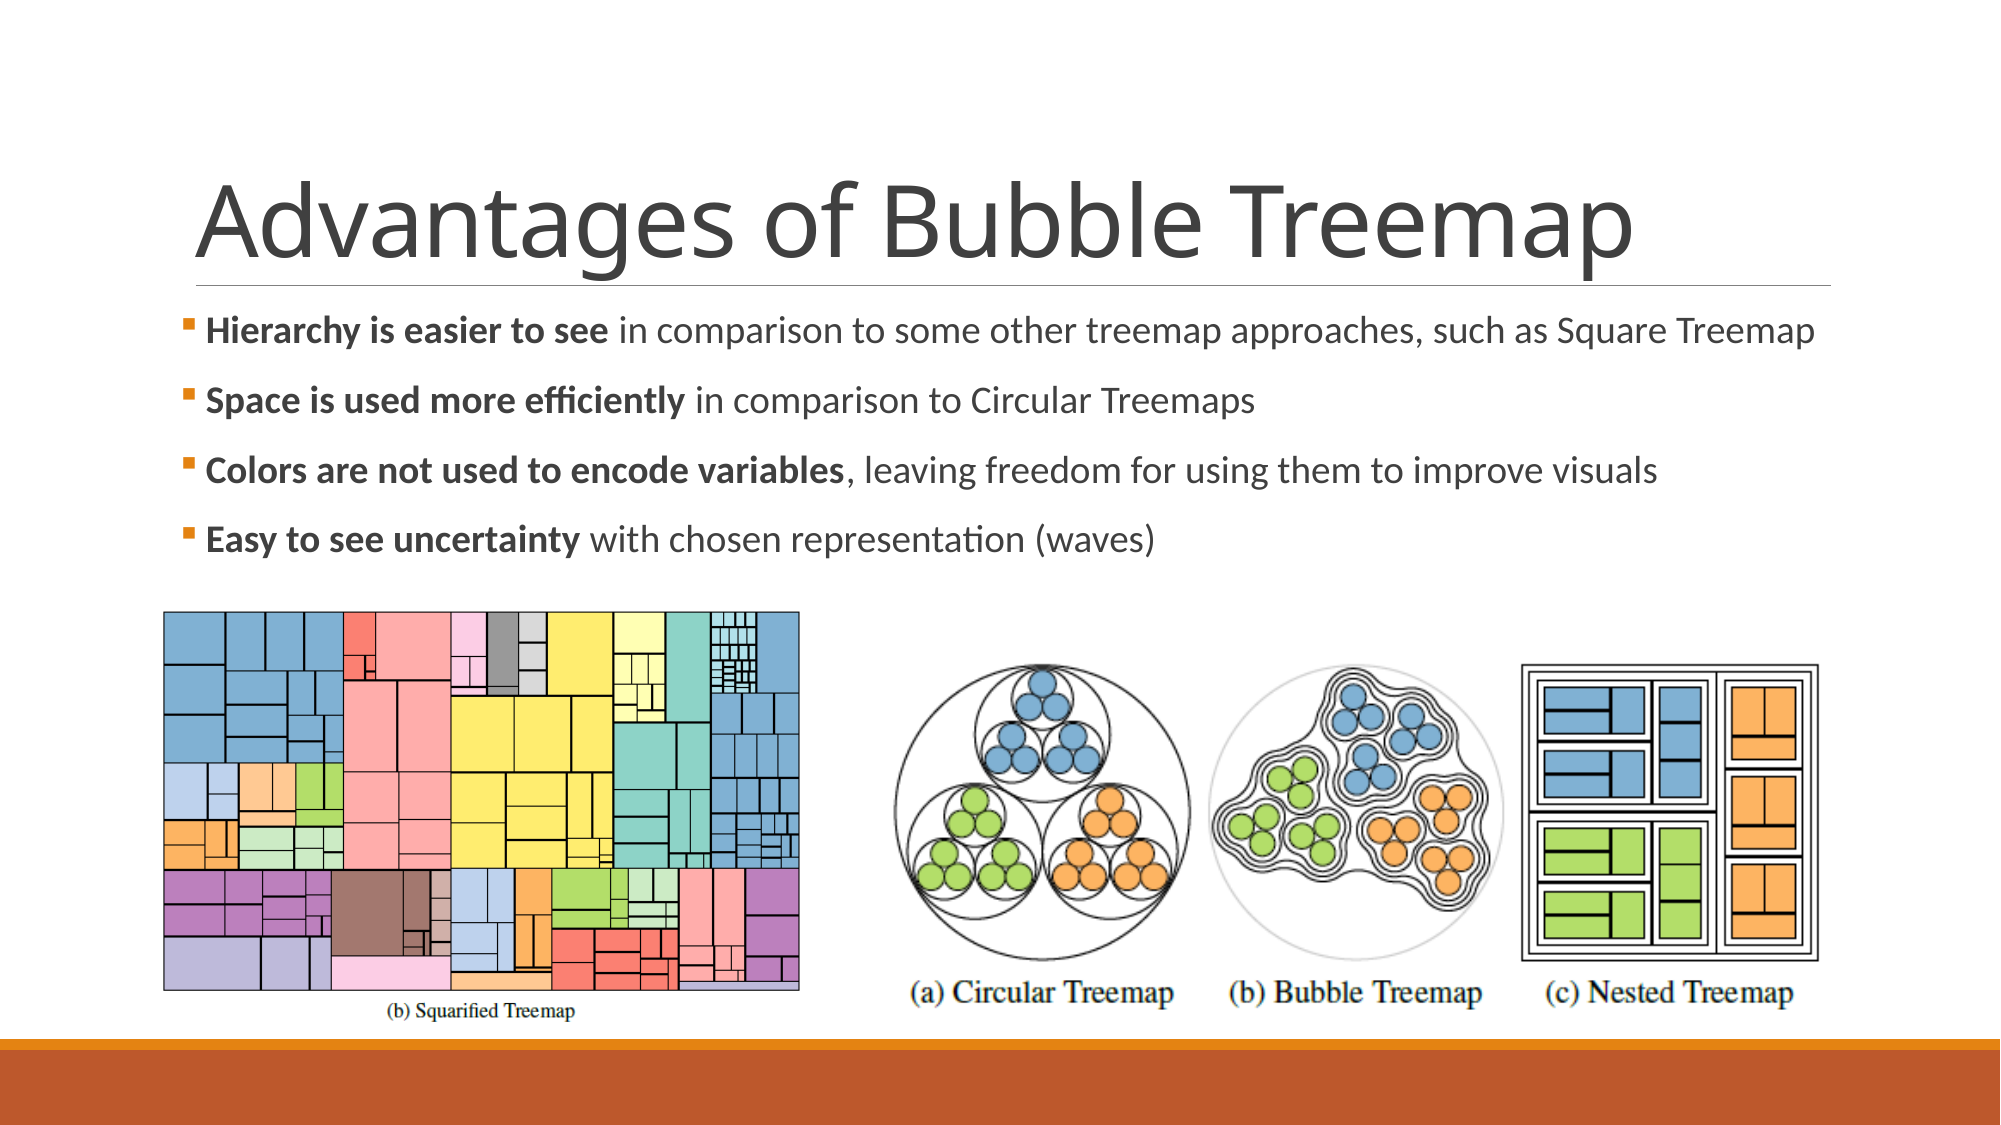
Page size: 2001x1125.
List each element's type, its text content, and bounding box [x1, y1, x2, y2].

title Advantages of Bubble Treemap [180, 47, 1830, 285]
picture [158, 594, 815, 1034]
picture [832, 593, 1869, 1035]
list Hierarchy is easier to see in comparison to some other treemap approaches, such as Square Treemap Space is used more efficiently in comparison to Circular Treemaps Colors are not used to encode variables, leaving freedom for using them to improve visuals Easy to see uncertainty with chosen representation (waves) [180, 302, 1830, 614]
